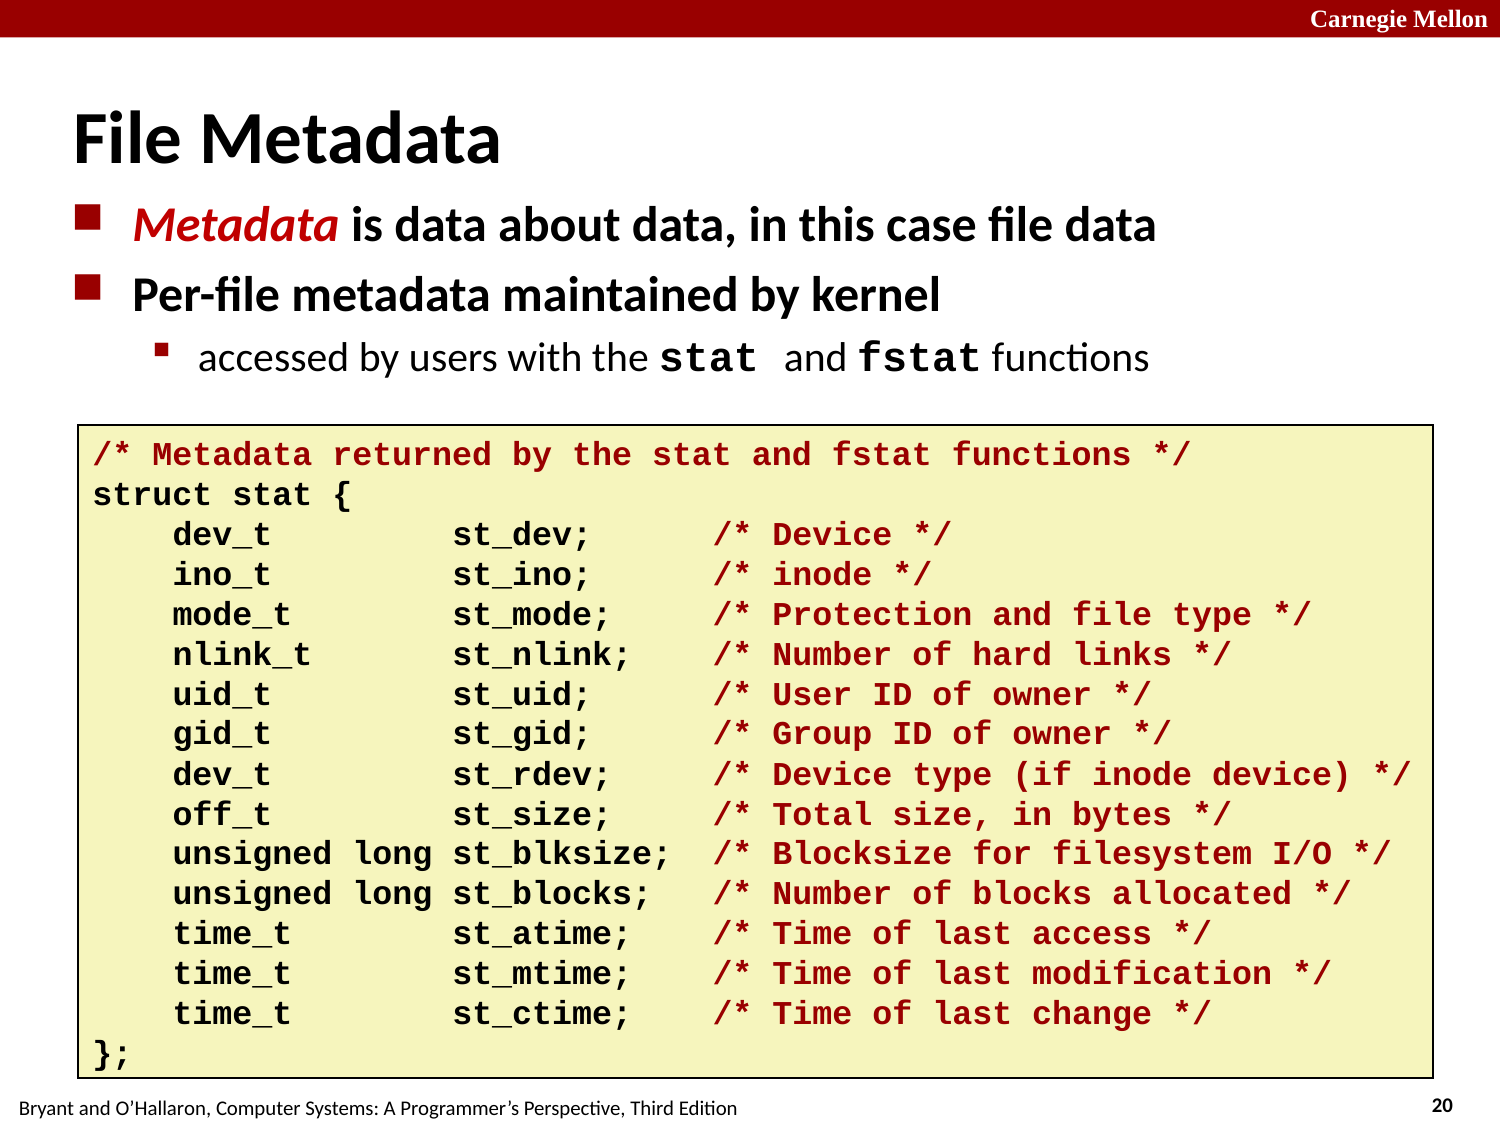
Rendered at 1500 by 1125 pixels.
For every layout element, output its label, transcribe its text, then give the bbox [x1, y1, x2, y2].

title File Metadata [58, 71, 1305, 197]
text_box /* Metadata returned by the stat and fstat functions */ struct stat { dev_t st_dev; /* Device */ ino_t st_ino; /* inode */ mode_t st_mode; /* Protection and file type */ nlink_t st_nlink; /* Number of hard links */ uid_t st_uid; /* User ID of owner */ gid_t st_gid; /* Group ID of owner */ dev_t st_rdev; /* Device type (if inode device) */ off_t st_size; /* Total size, in bytes */ unsigned long st_blksize; /* Blocksize for filesystem I/O */ unsigned long st_blocks; /* Number of blocks allocated */ time_t st_atime; /* Time of last access */ time_t st_mtime; /* Time of last modification */ time_t st_ctime; /* Time of last change */ }; [77, 424, 1434, 1079]
list Metadata is data about data, in this case file data Per-file metadata maintained by kernel accessed by users with the stat and fstat functions [60, 184, 1357, 1001]
